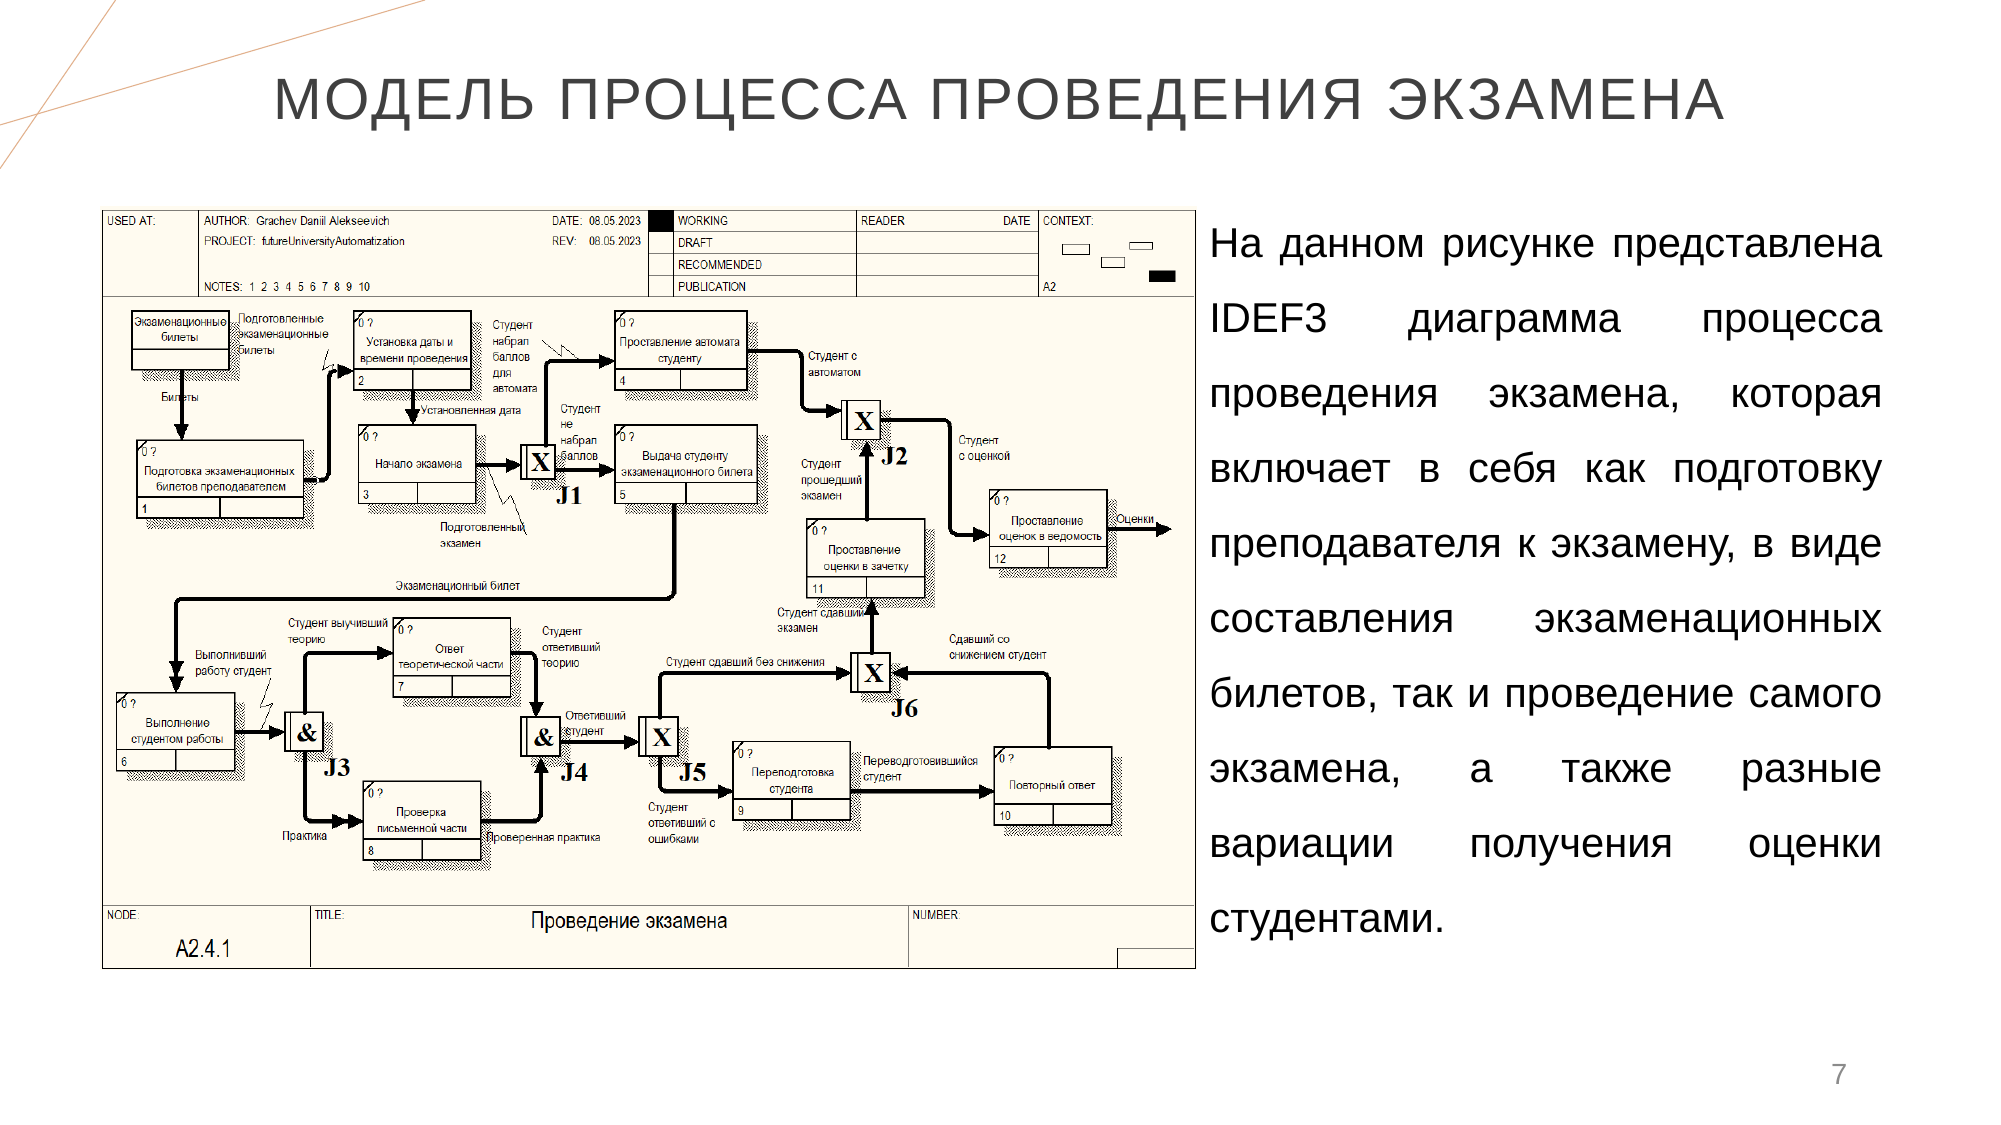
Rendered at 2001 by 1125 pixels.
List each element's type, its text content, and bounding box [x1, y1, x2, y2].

slide_number 7 [1412, 1042, 1863, 1103]
title Модель процесса проведения экзамена [137, 59, 1863, 142]
picture [100, 206, 1197, 970]
text_box На данном рисунке представлена IDEF3 диаграмма процесса проведения экзамена, которая включает в себя как подготовку преподавателя к экзамену, в виде составления экзаменационных билетов, так и проведение самого экзамена, а также разные вариации получения оценки студентами. [1194, 183, 1925, 949]
